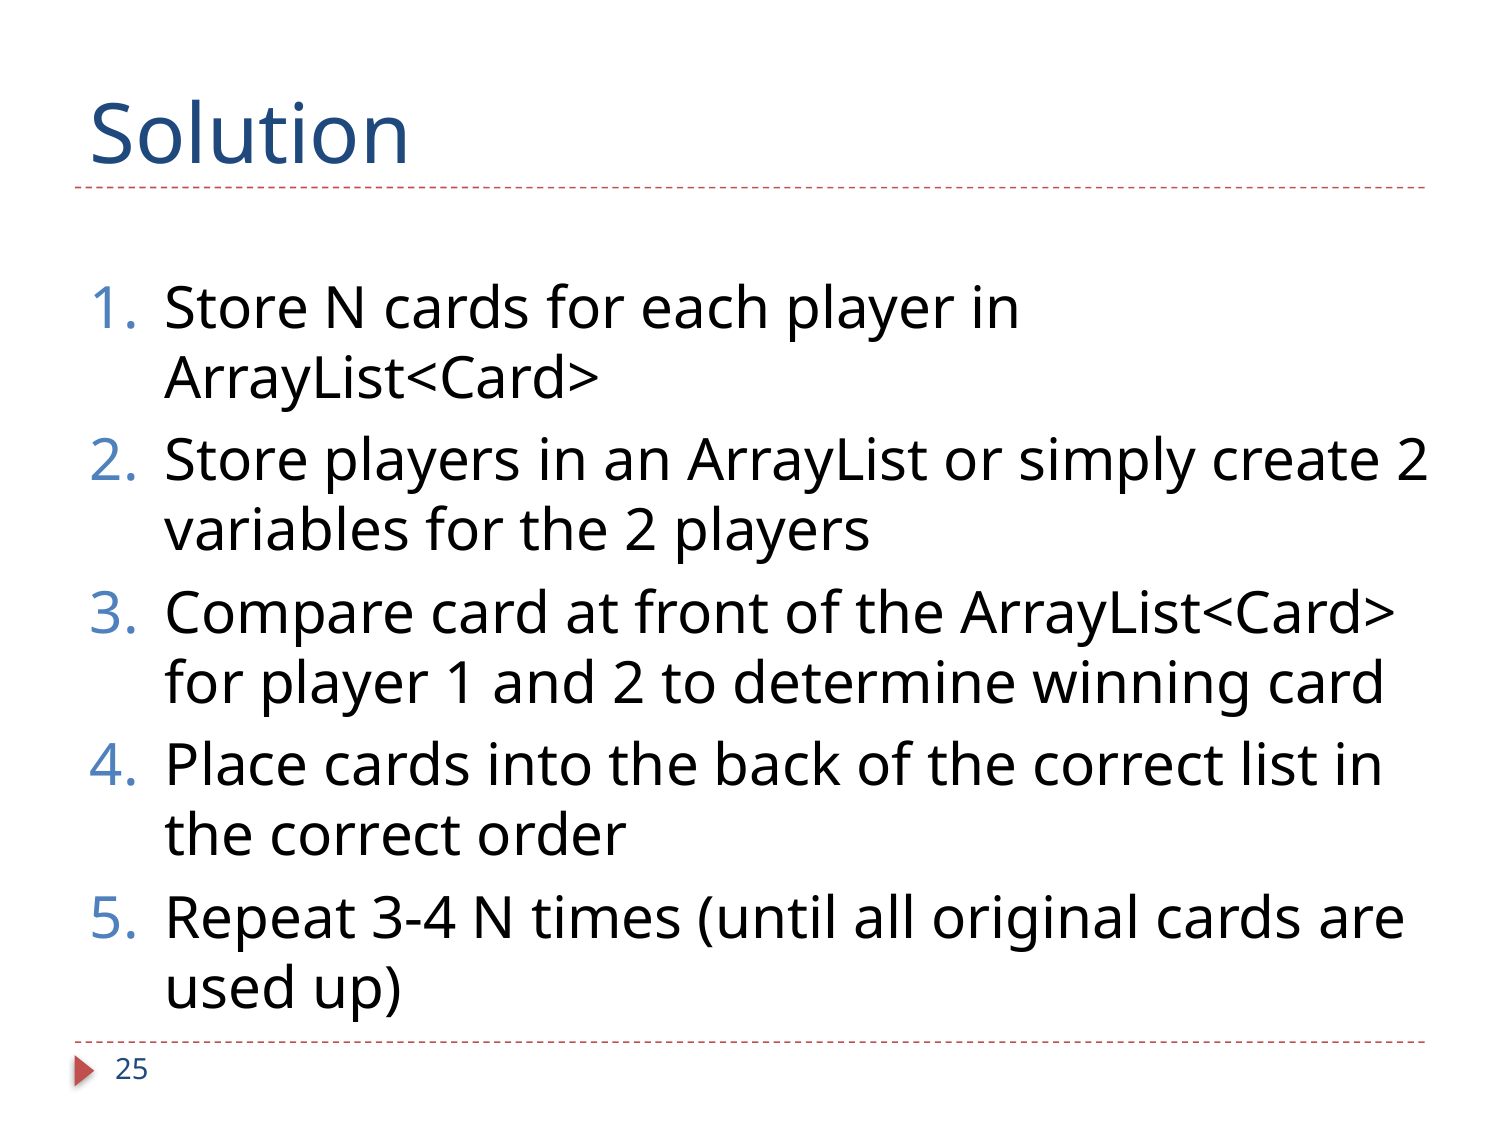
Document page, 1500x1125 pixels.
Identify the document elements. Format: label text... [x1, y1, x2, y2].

list Store N cards for each player in ArrayList<Card> Store players in an ArrayList or simply create 2 variables for the 2 players Compare card at front of the ArrayList<Card> for player 1 and 2 to determine winning card Place cards into the back of the correct list in the correct order Repeat 3-4 N times (until all original cards are used up) [75, 262, 1471, 1063]
slide_number 25 [100, 1042, 426, 1103]
title Solution [75, 24, 1425, 188]
